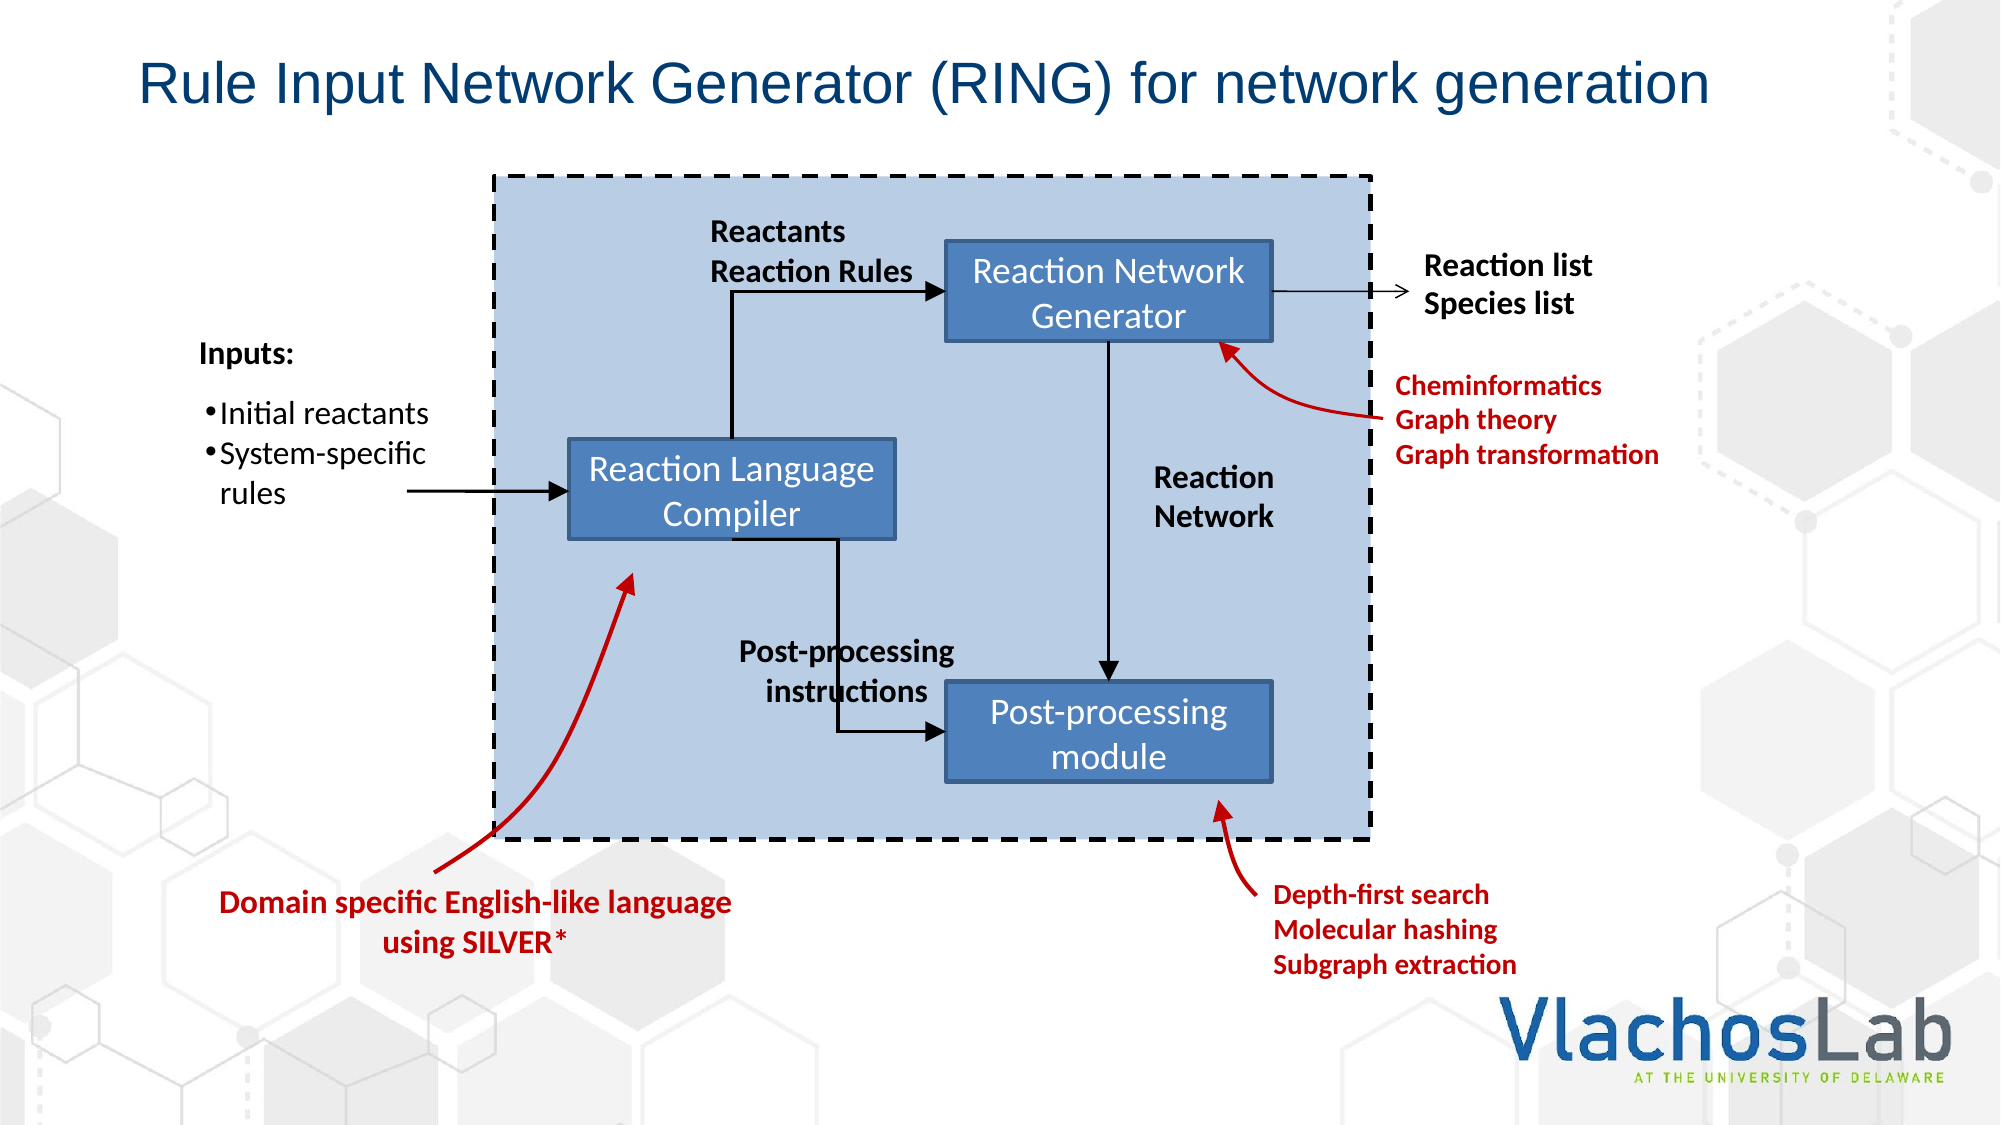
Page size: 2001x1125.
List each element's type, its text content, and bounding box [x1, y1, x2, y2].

title Rule Input Network Generator (RING) for network generation [123, 35, 1849, 135]
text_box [169, 176, 1694, 990]
picture [0, 0, 2001, 1125]
